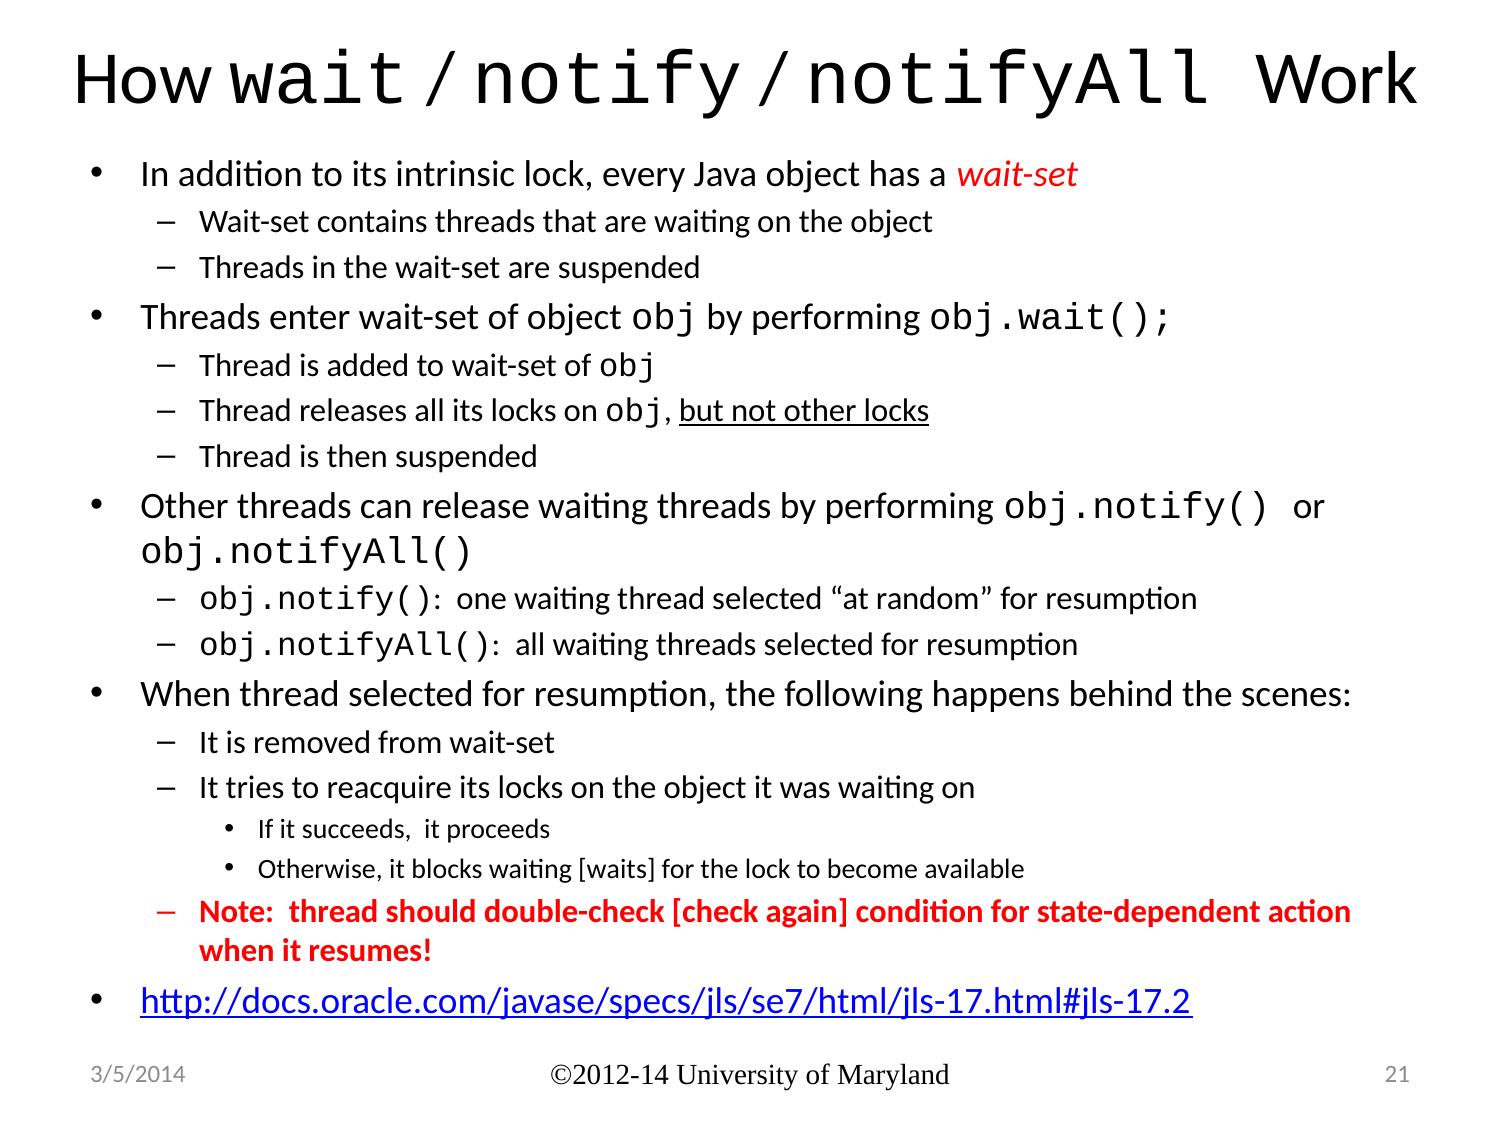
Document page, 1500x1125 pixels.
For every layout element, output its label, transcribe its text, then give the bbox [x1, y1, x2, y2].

list In addition to its intrinsic lock, every Java object has a wait-set Wait-set contains threads that are waiting on the object Threads in the wait-set are suspended Threads enter wait-set of object obj by performing obj.wait(); Thread is added to wait-set of obj Thread releases all its locks on obj, but not other locks Thread is then suspended Other threads can release waiting threads by performing obj.notify() or obj.notifyAll() obj.notify(): one waiting thread selected “at random” for resumption obj.notifyAll(): all waiting threads selected for resumption When thread selected for resumption, the following happens behind the scenes: It is removed from wait-set It tries to reacquire its locks on the object it was waiting on If it succeeds, it proceeds Otherwise, it blocks waiting [waits] for the lock to become available Note: thread should double-check [check again] condition for state-dependent action when it resumes! http://docs.oracle.com/javase/specs/jls/se7/html/jls-17.html#jls-17.2 [75, 141, 1425, 1043]
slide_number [75, 1042, 425, 1103]
title How wait / notify / notifyAll Work [34, 45, 1459, 103]
footer ©2012-14 University of Maryland [512, 1042, 988, 1103]
slide_number 21 [1074, 1042, 1425, 1103]
